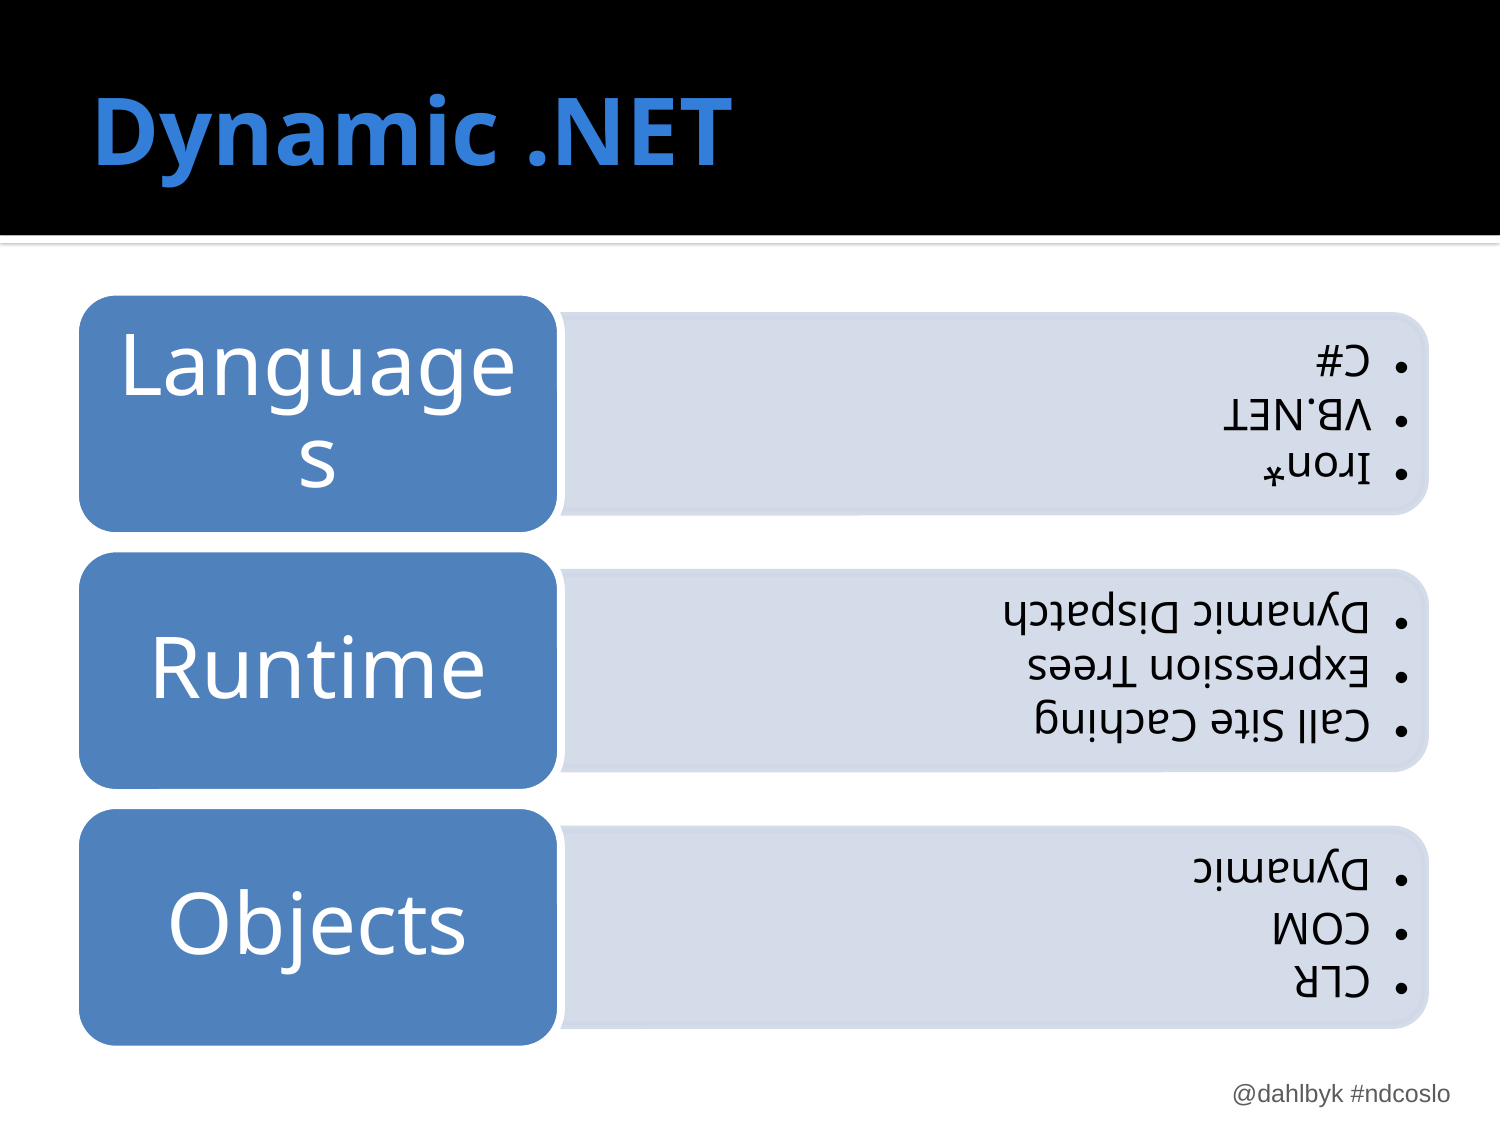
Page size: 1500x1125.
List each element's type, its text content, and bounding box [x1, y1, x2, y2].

title Dynamic .NET [75, 25, 1425, 231]
slide_number @dahlbyk #ndcoslo [1074, 1062, 1467, 1108]
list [74, 291, 1425, 1050]
